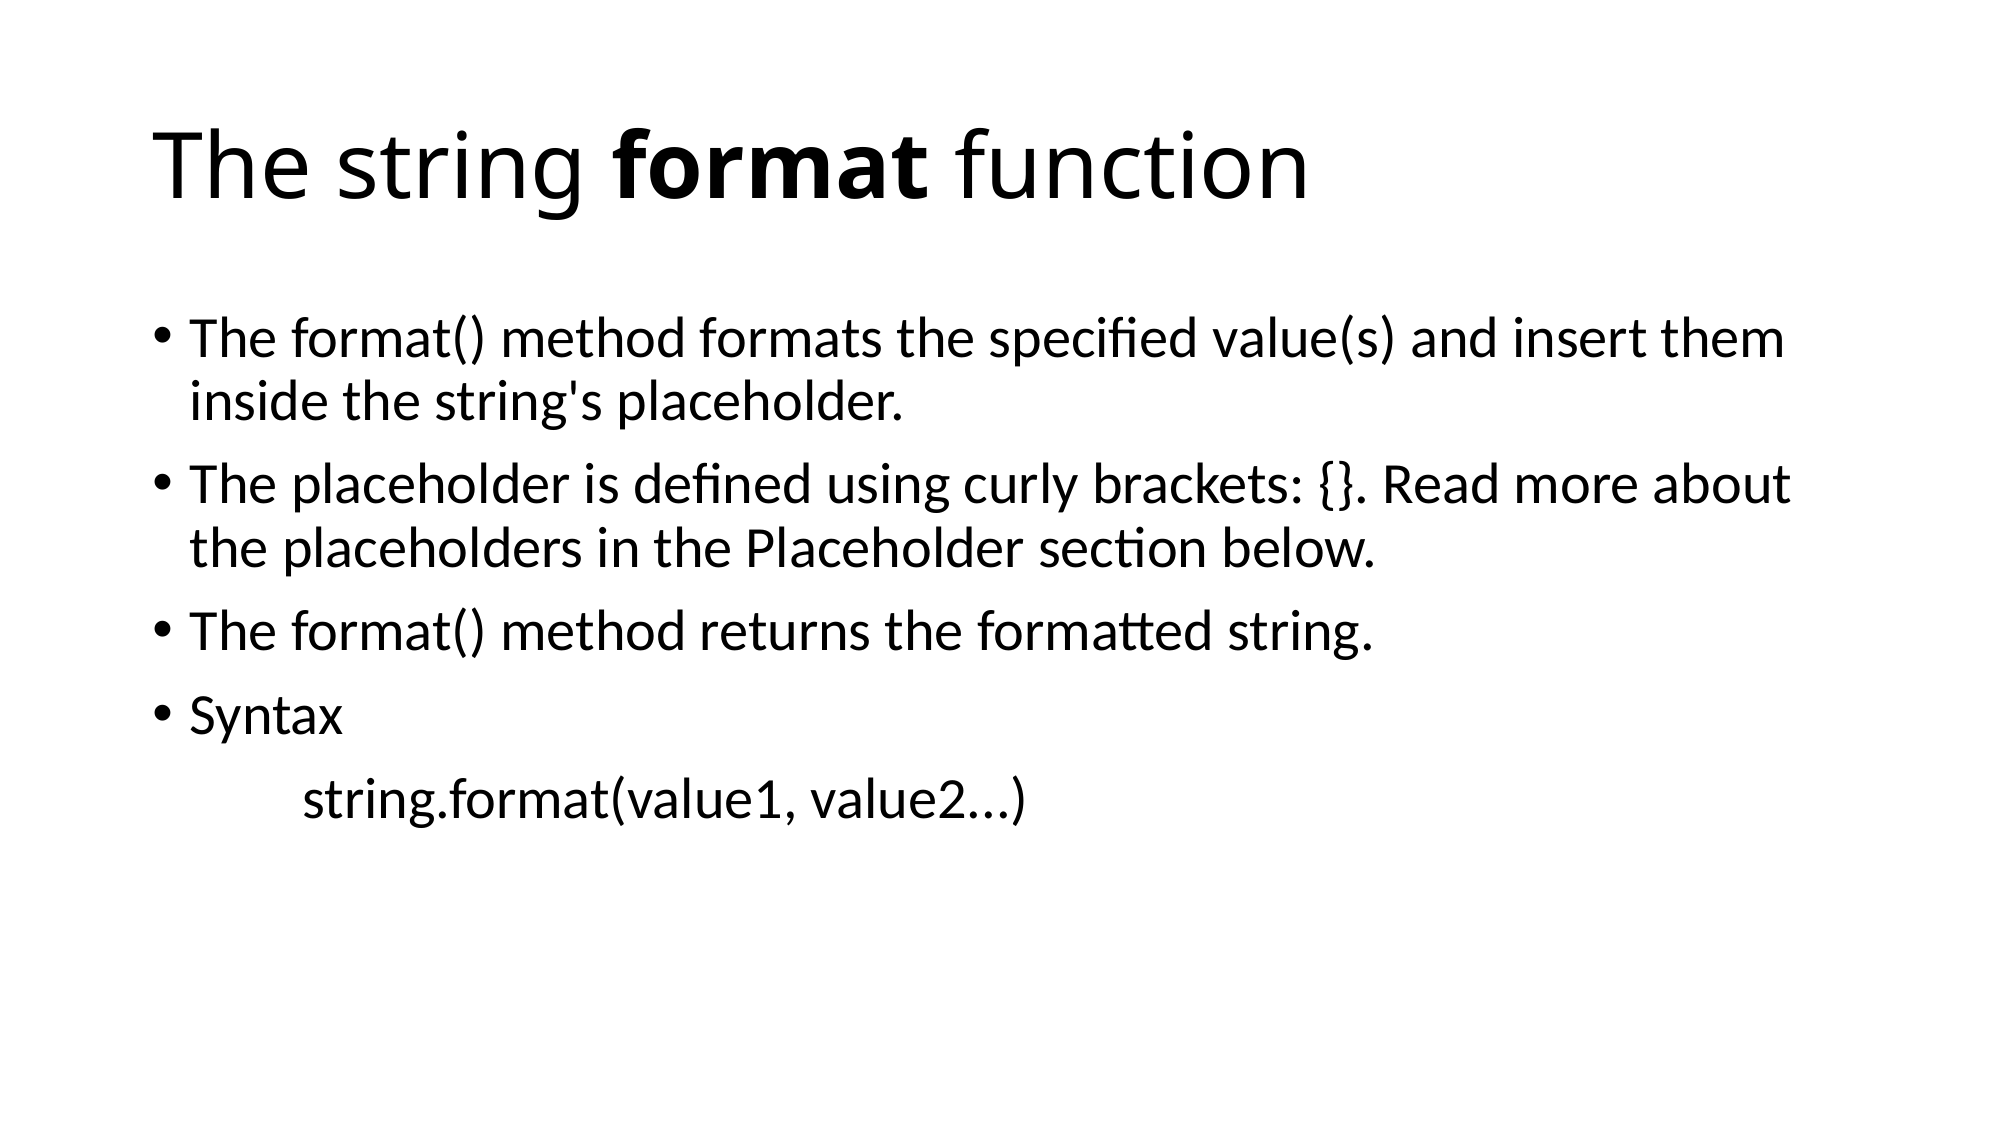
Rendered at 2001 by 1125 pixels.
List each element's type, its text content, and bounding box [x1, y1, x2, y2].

title The string format function [137, 59, 1863, 278]
list The format() method formats the specified value(s) and insert them inside the string's placeholder. The placeholder is defined using curly brackets: {}. Read more about the placeholders in the Placeholder section below. The format() method returns the formatted string. Syntax string.format(value1, value2...) [137, 299, 1863, 1014]
